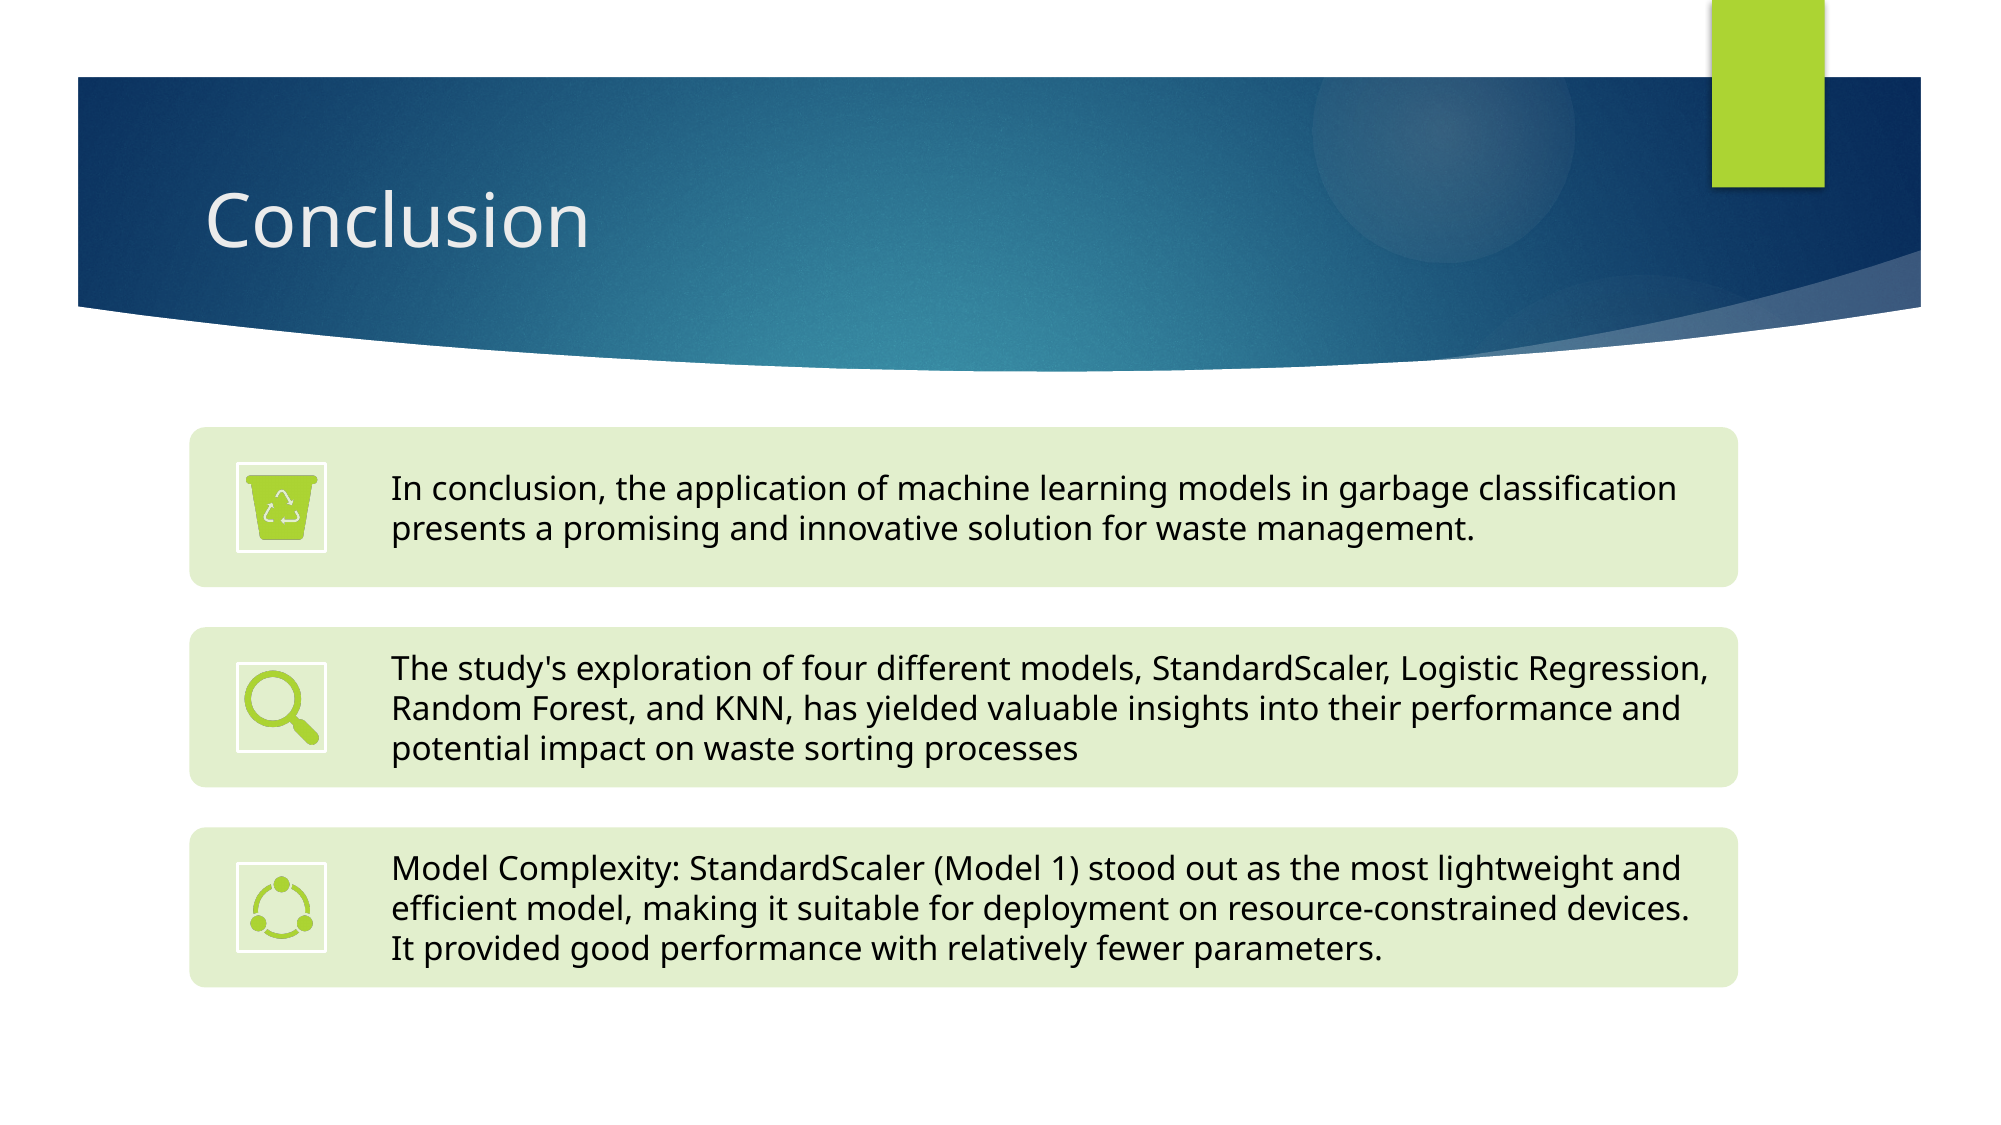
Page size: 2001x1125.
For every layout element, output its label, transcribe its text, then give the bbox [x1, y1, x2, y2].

title Conclusion [189, 159, 1627, 276]
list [189, 426, 1739, 988]
